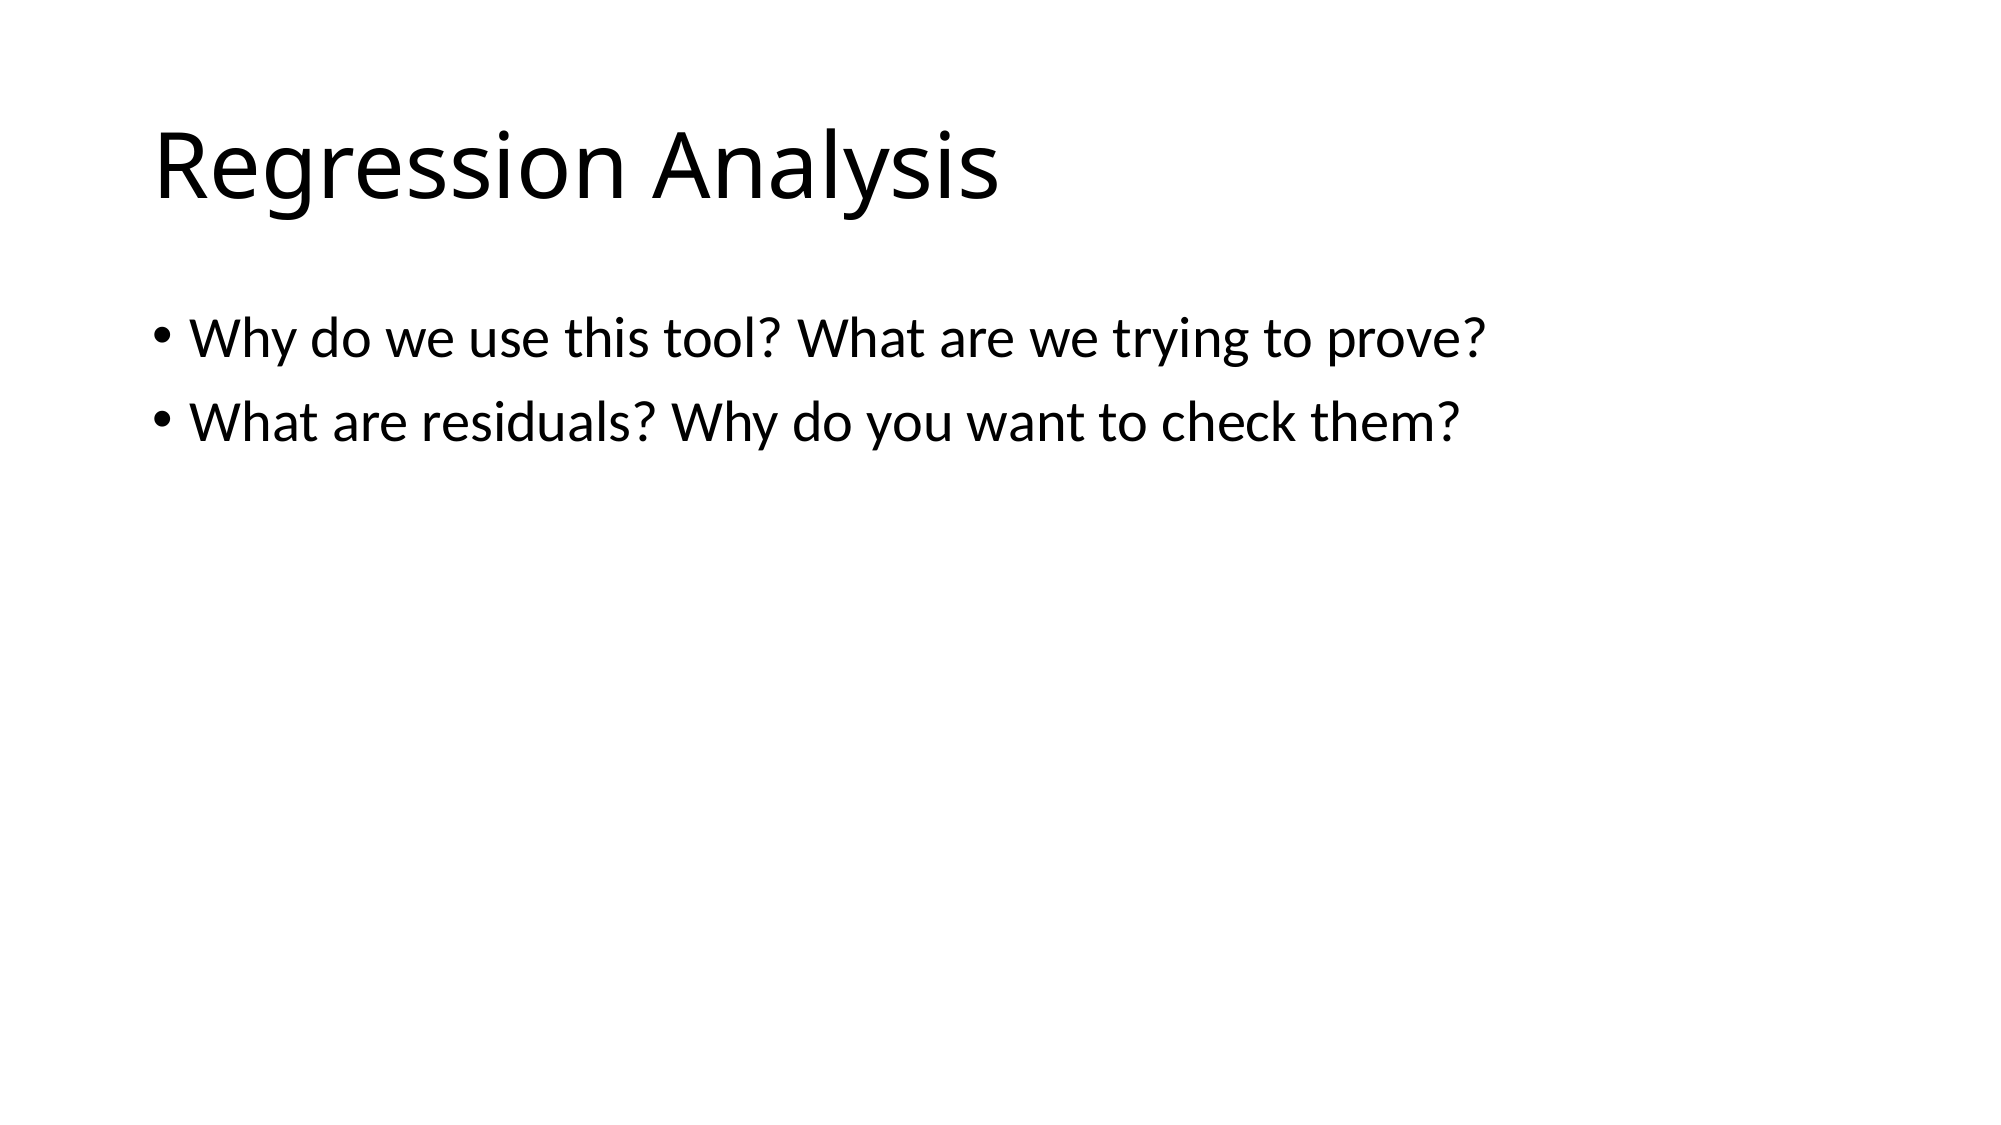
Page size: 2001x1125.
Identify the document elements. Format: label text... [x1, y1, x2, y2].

list Why do we use this tool? What are we trying to prove? What are residuals? Why do you want to check them? [137, 299, 1863, 1014]
title Regression Analysis [137, 59, 1863, 278]
